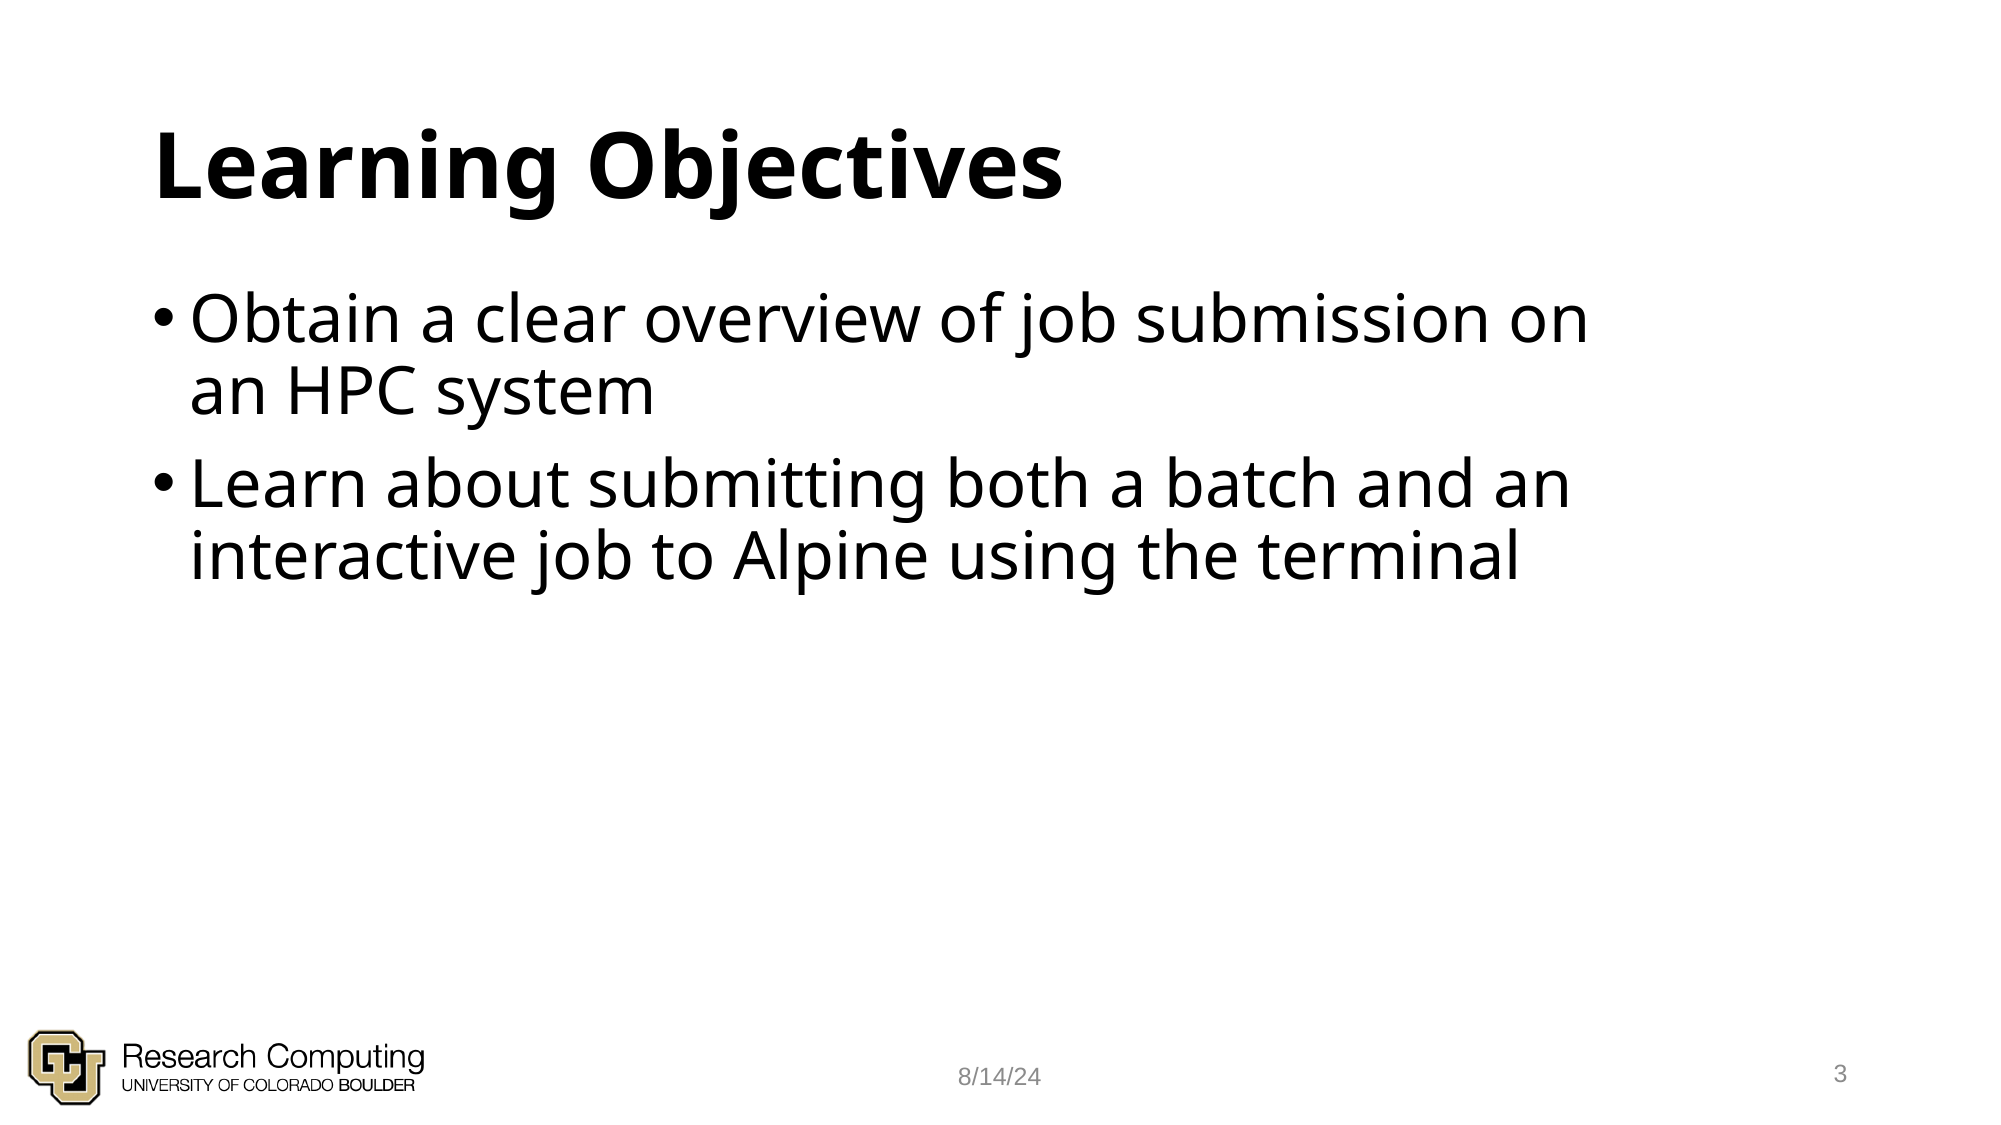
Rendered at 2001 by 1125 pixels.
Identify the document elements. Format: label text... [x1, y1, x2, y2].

slide_number 3 [1412, 1042, 1863, 1103]
title Learning Objectives [137, 59, 1863, 278]
picture [0, 1024, 775, 1121]
list Obtain a clear overview of job submission on an HPC system Learn about submitting both a batch and an interactive job to Alpine using the terminal [137, 277, 1694, 992]
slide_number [774, 1045, 1225, 1105]
